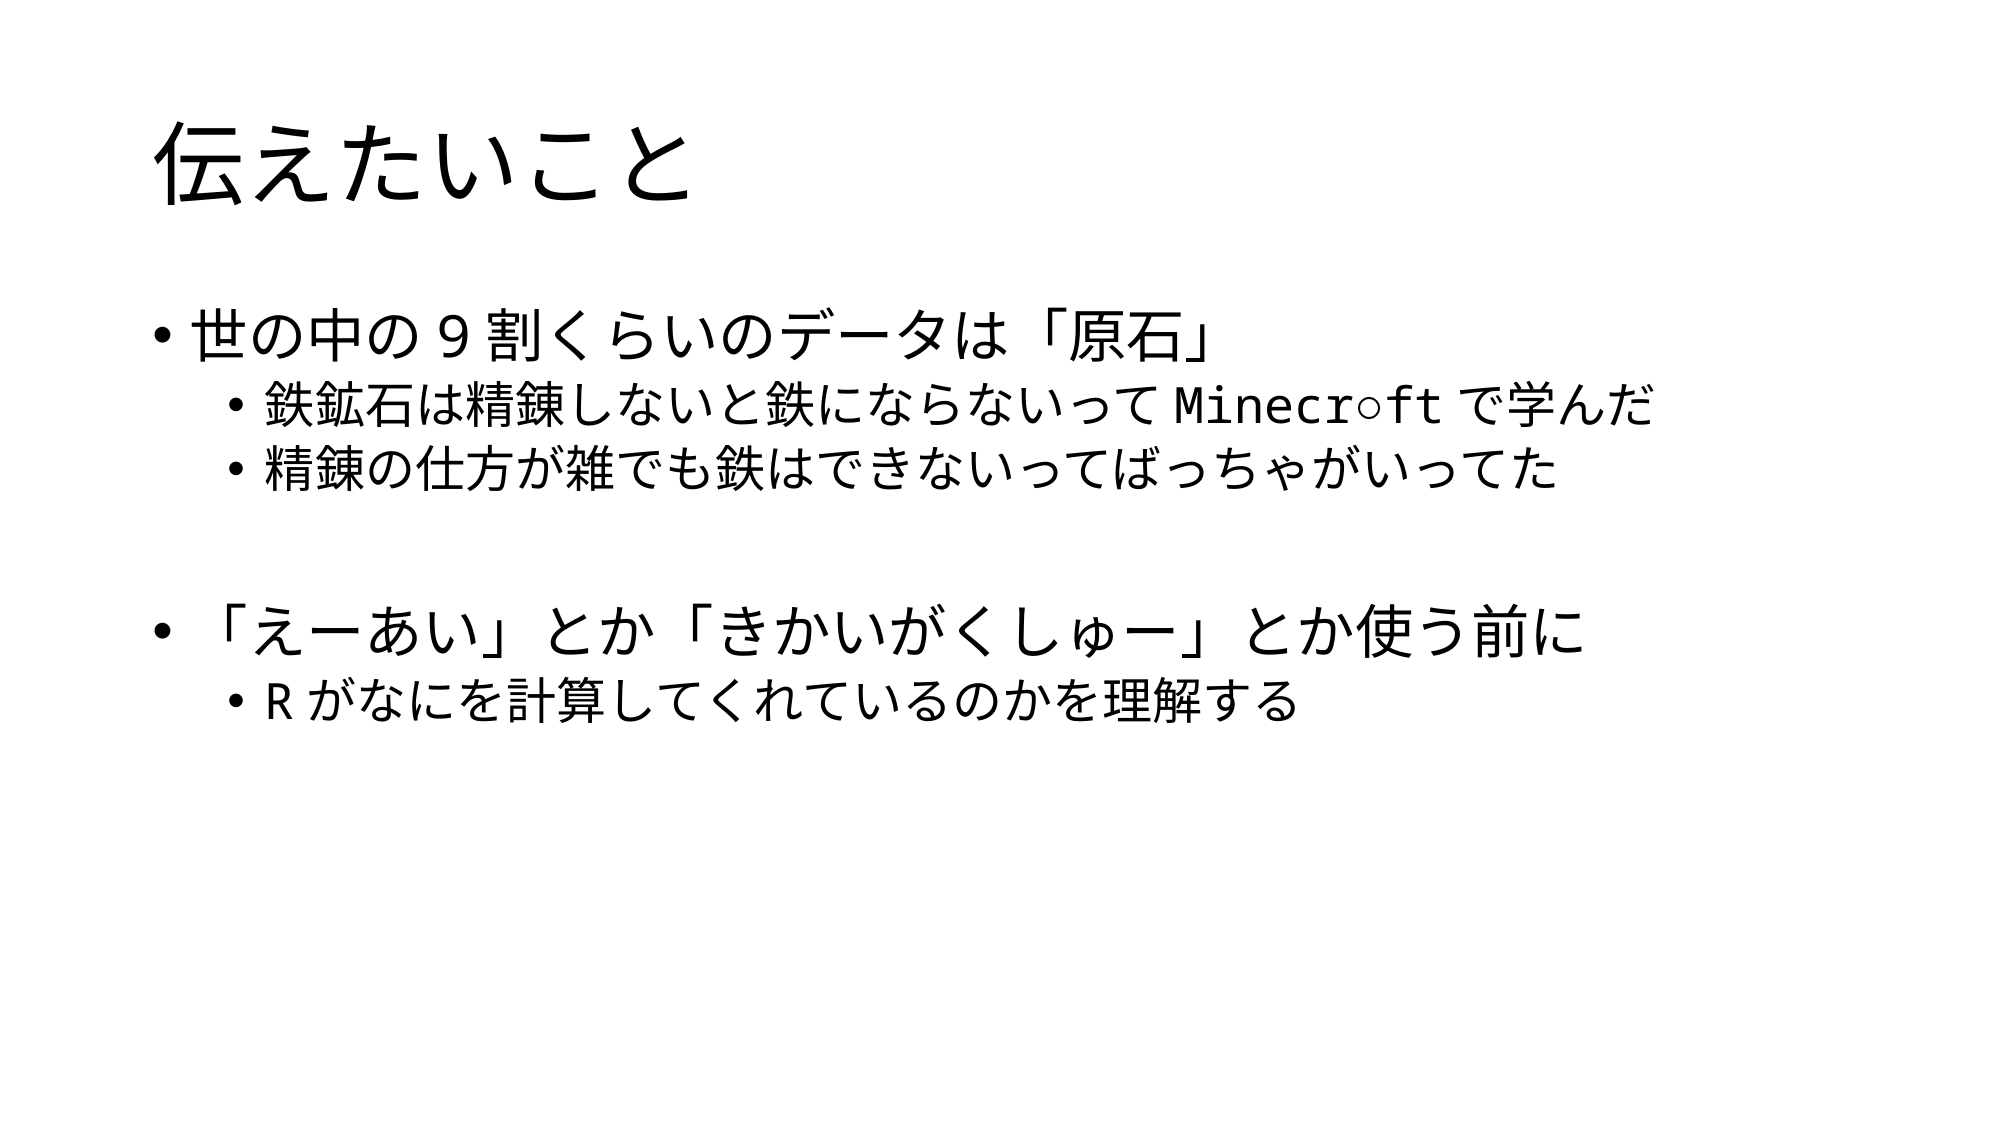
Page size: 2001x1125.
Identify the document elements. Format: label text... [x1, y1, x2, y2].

title 伝えたいこと [137, 59, 1863, 278]
list 世の中の9割くらいのデータは「原石」 鉄鉱石は精錬しないと鉄にならないってMinecr○ftで学んだ 精錬の仕方が雑でも鉄はできないってばっちゃがいってた 「えーあい」とか「きかいがくしゅー」とか使う前に Rがなにを計算してくれているのかを理解する [137, 299, 1863, 1014]
